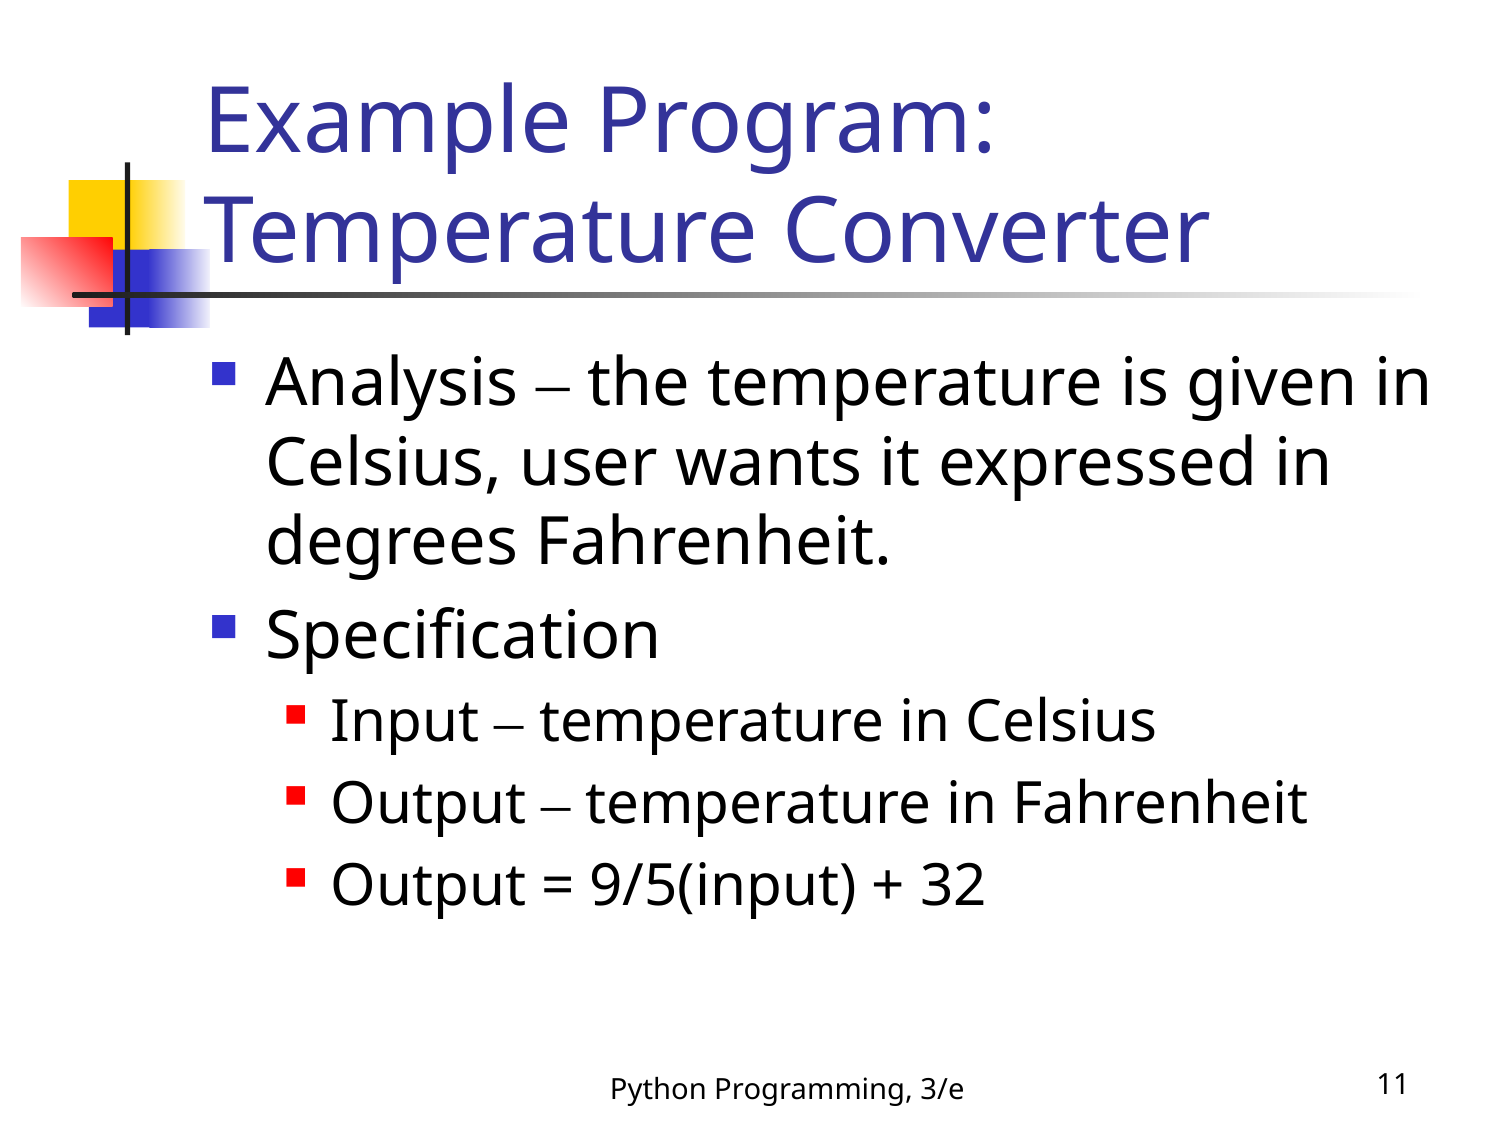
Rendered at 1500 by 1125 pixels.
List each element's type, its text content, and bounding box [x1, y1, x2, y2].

title Example Program: Temperature Converter [188, 101, 1468, 289]
list Analysis – the temperature is given in Celsius, user wants it expressed in degrees Fahrenheit. Specification Input – temperature in Celsius Output – temperature in Fahrenheit Output = 9/5(input) + 32 [193, 331, 1469, 1006]
footer Python Programming, 3/e [549, 1037, 1026, 1113]
slide_number 11 [1112, 1037, 1426, 1113]
